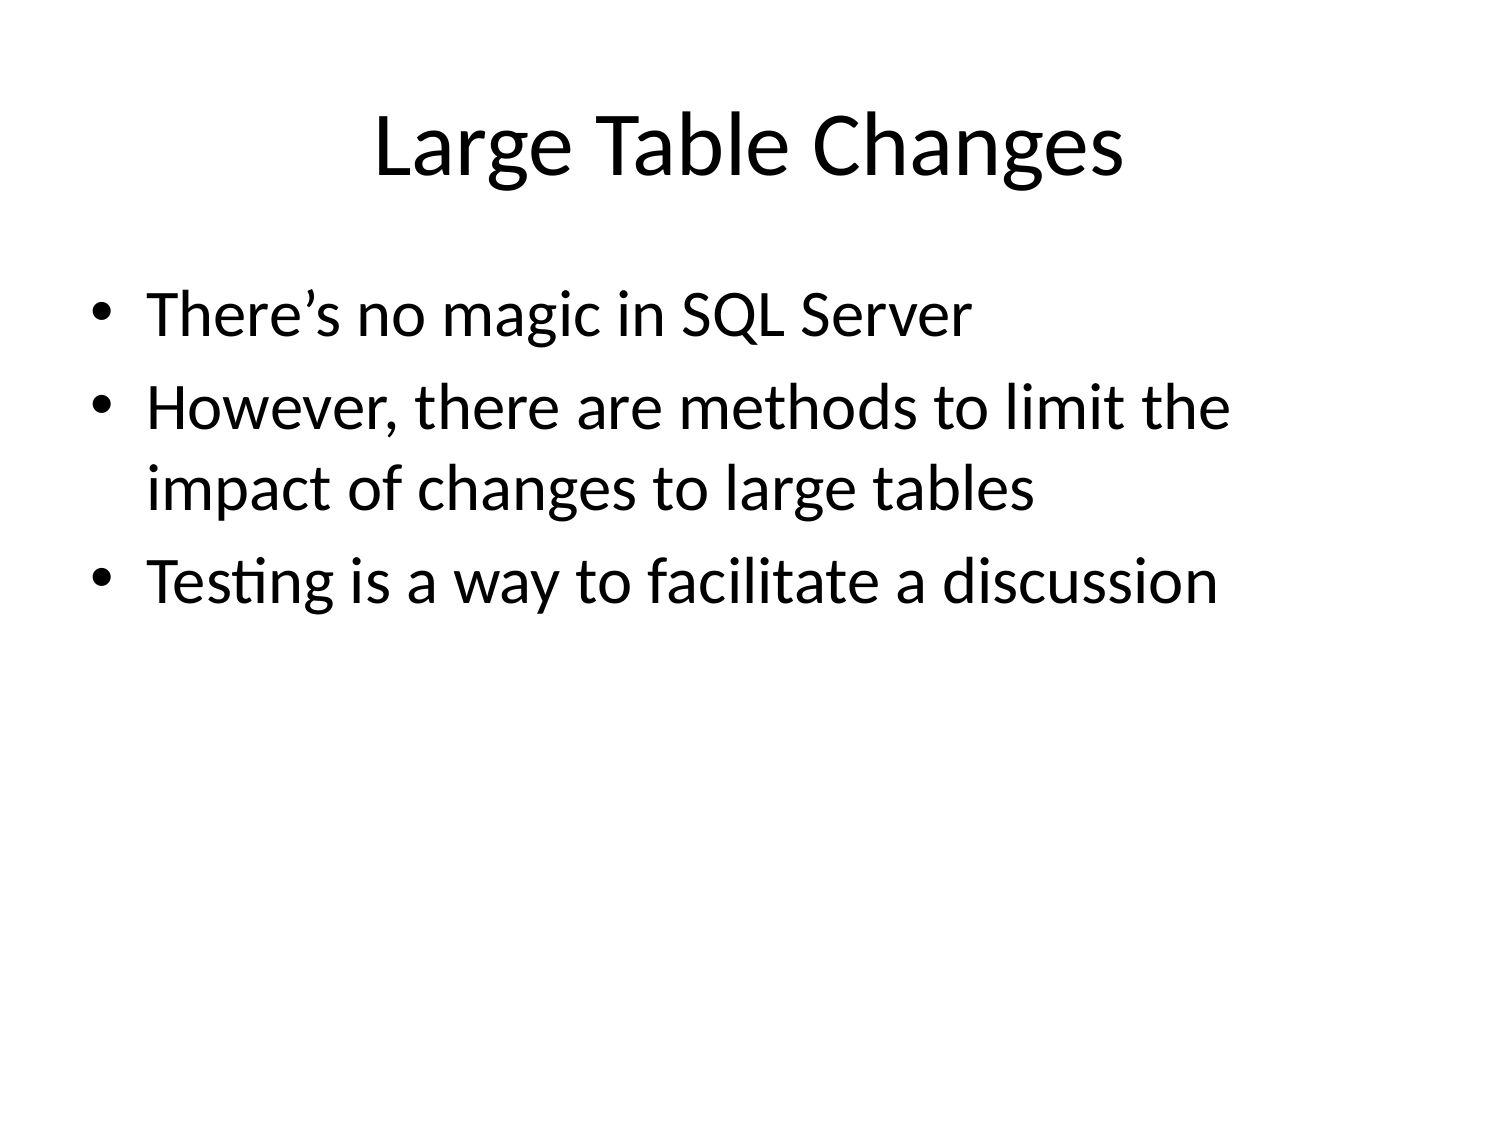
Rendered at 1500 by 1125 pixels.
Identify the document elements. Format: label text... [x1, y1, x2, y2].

title Large Table Changes [75, 45, 1425, 233]
list There’s no magic in SQL Server However, there are methods to limit the impact of changes to large tables Testing is a way to facilitate a discussion [75, 262, 1425, 1005]
